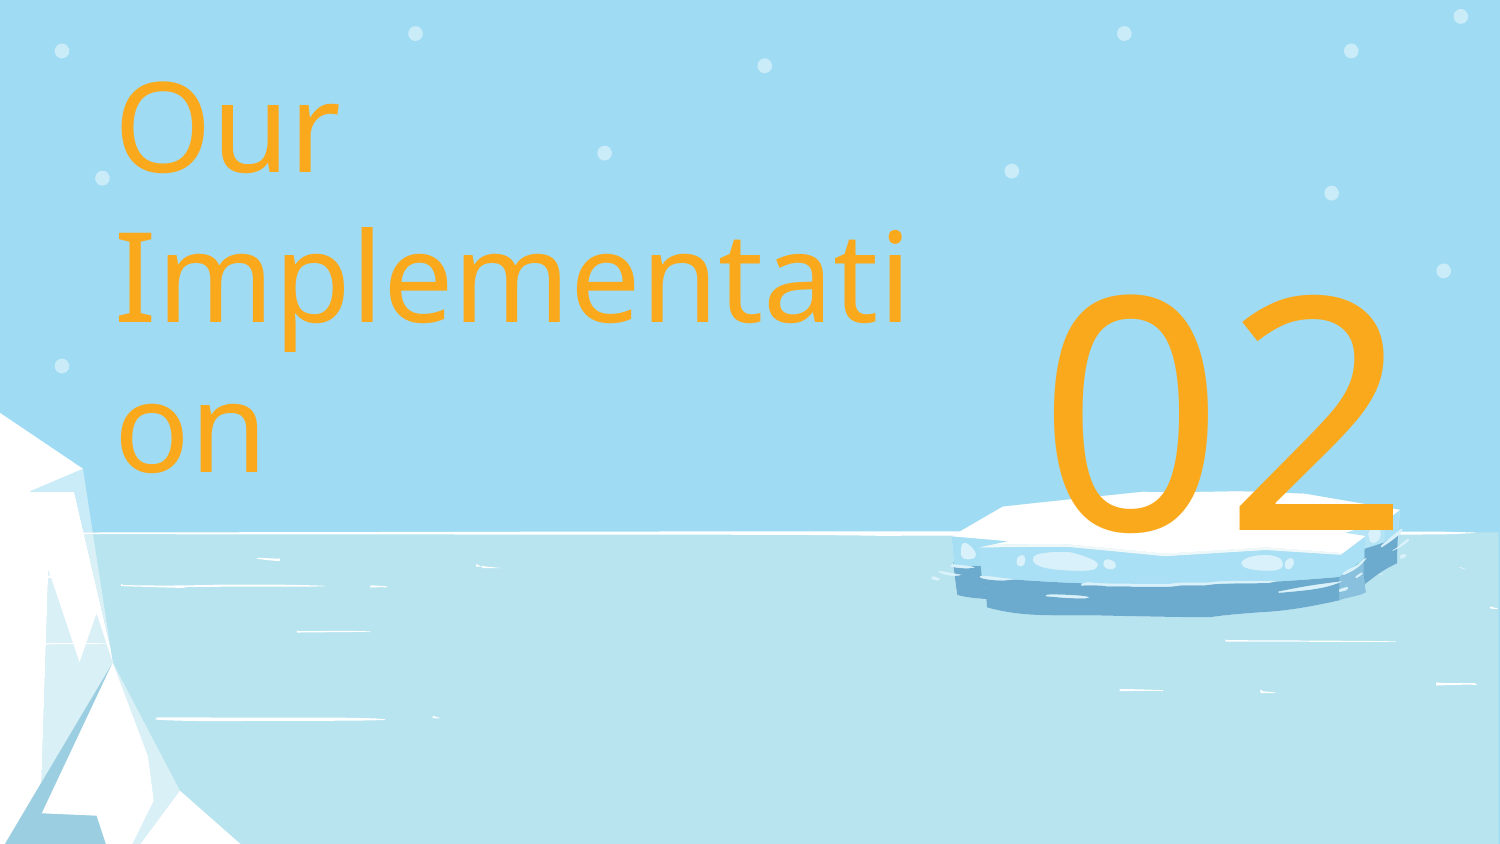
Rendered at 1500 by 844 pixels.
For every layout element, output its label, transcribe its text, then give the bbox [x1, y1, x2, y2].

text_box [931, 491, 1410, 618]
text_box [283, 530, 1499, 844]
text_box [1004, 163, 1020, 179]
title Our Implementation [100, 348, 1000, 513]
title 02 [1005, 234, 1444, 529]
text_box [0, 398, 278, 844]
